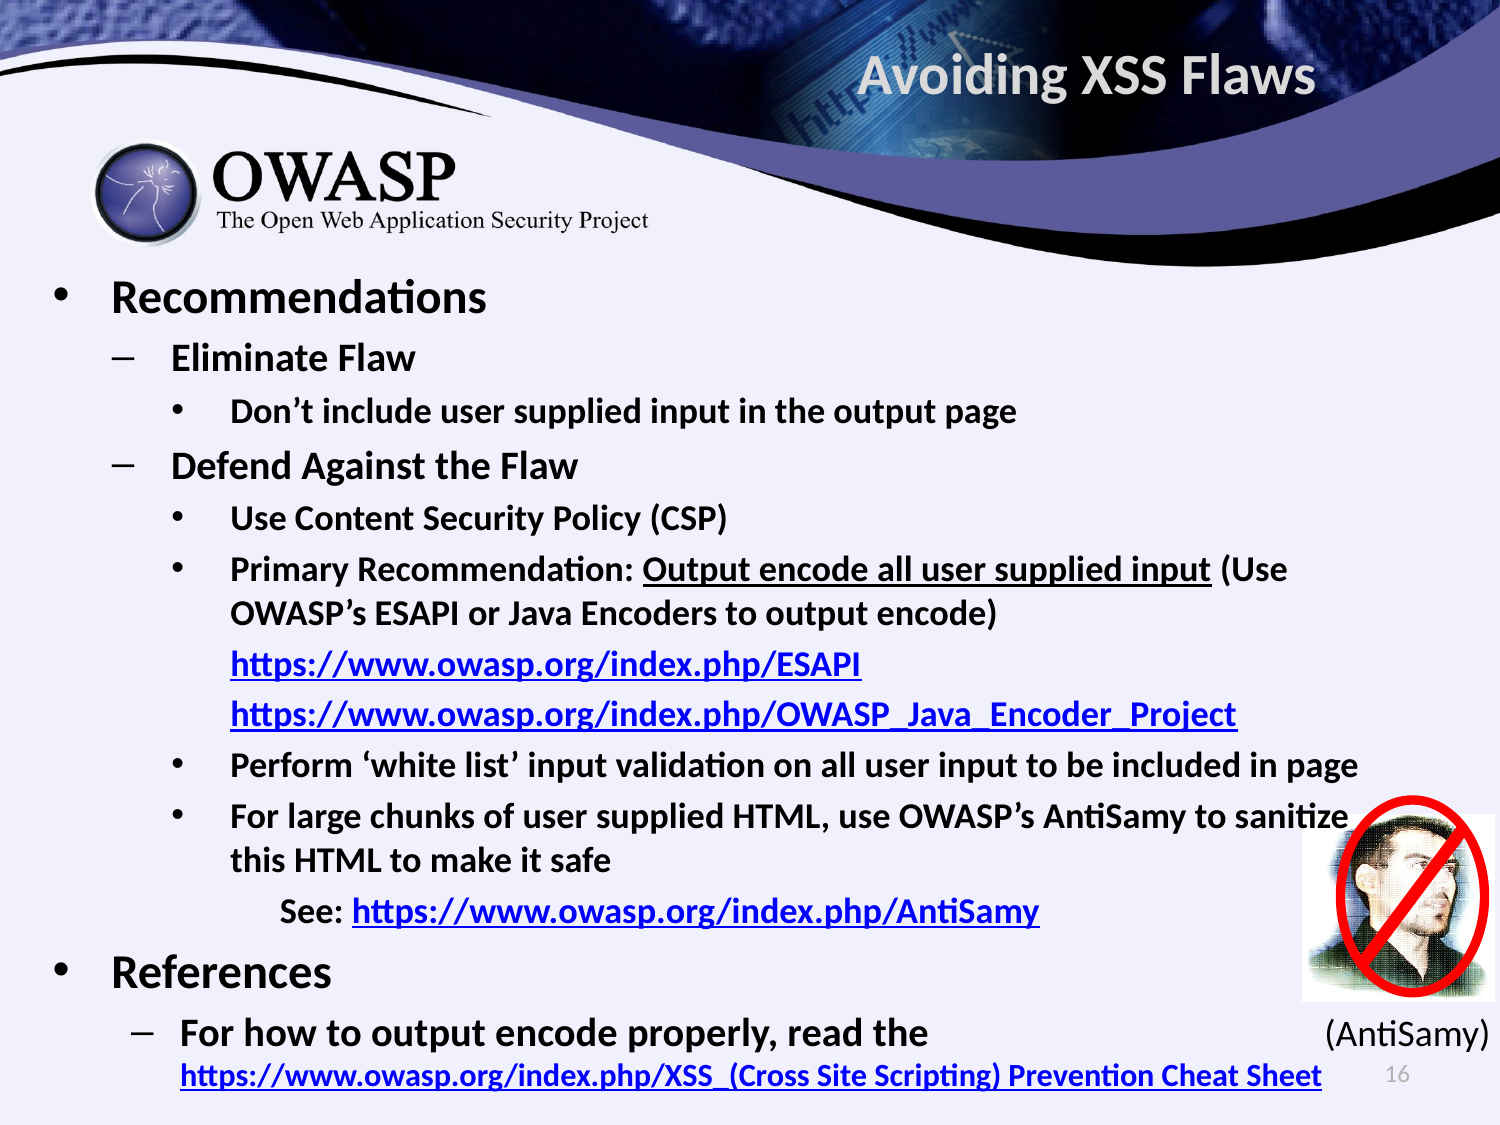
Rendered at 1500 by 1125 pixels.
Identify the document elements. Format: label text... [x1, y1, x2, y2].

title Avoiding XSS Flaws [699, 12, 1475, 130]
picture [0, 0, 1500, 1125]
list Recommendations Eliminate Flaw Don’t include user supplied input in the output page Defend Against the Flaw Use Content Security Policy (CSP) Primary Recommendation: Output encode all user supplied input (Use OWASP’s ESAPI or Java Encoders to output encode) https://www.owasp.org/index.php/ESAPI https://www.owasp.org/index.php/OWASP_Java_Encoder_Project Perform ‘white list’ input validation on all user input to be included in page For large chunks of user supplied HTML, use OWASP’s AntiSamy to sanitize this HTML to make it safe See: https://www.owasp.org/index.php/AntiSamy References For how to output encode properly, read the https://www.owasp.org/index.php/XSS_(Cross Site Scripting) Prevention Cheat Sheet [37, 257, 1388, 1113]
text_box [1301, 799, 1500, 1049]
slide_number 16 [1074, 1042, 1425, 1103]
